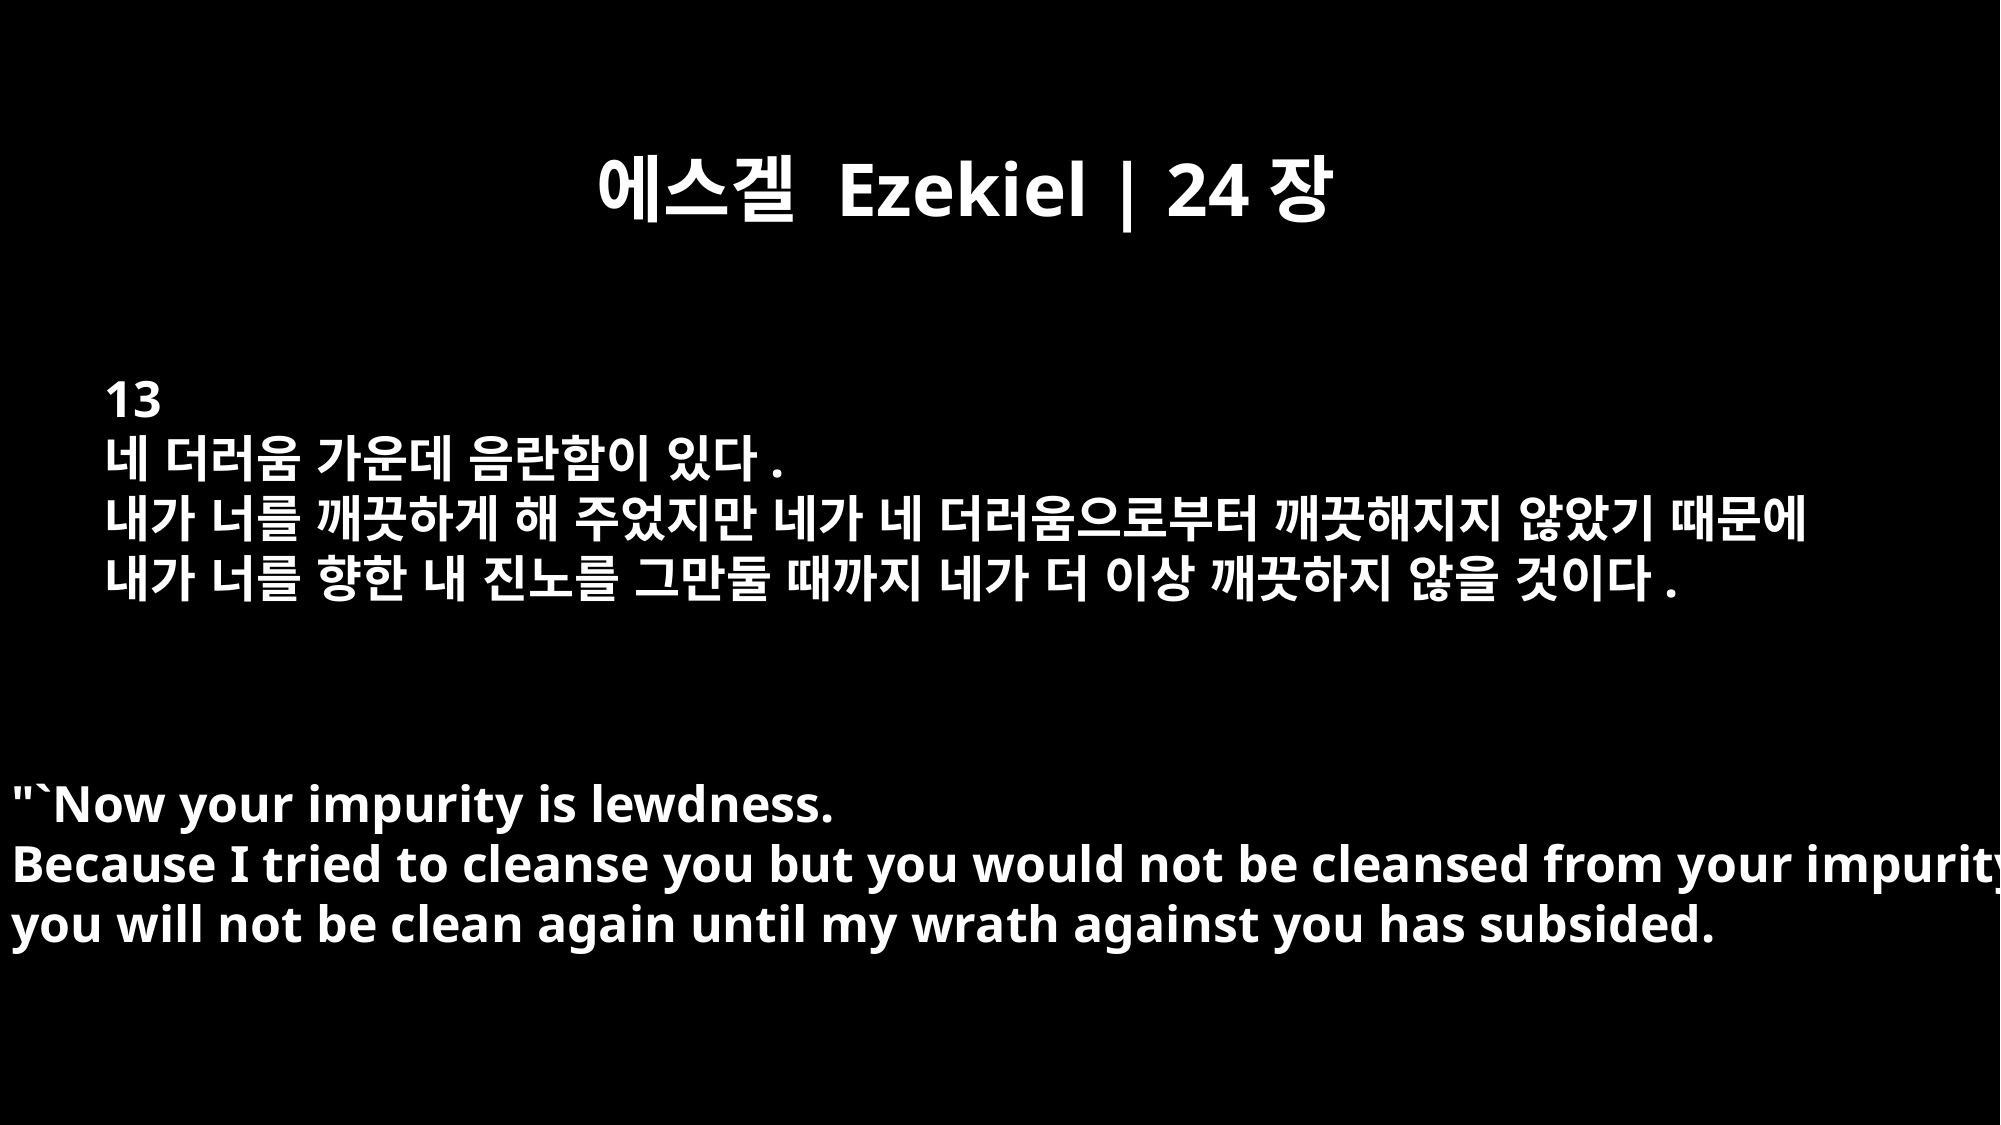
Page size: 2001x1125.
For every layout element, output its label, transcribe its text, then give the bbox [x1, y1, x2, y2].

text_box 에스겔 Ezekiel | 24장 [581, 136, 1351, 239]
text_box 13 네 더러움 가운데 음란함이 있다. 내가 너를 깨끗하게 해 주었지만 네가 네 더러움으로부터 깨끗해지지 않았기 때문에 내가 너를 향한 내 진노를 그만둘 때까지 네가 더 이상 깨끗하지 않을 것이다. [90, 359, 1838, 615]
text_box "`Now your impurity is lewdness. Because I tried to cleanse you but you would not be cleansed from your impurity, you will not be clean again until my wrath against you has subsided. [0, 764, 2000, 960]
